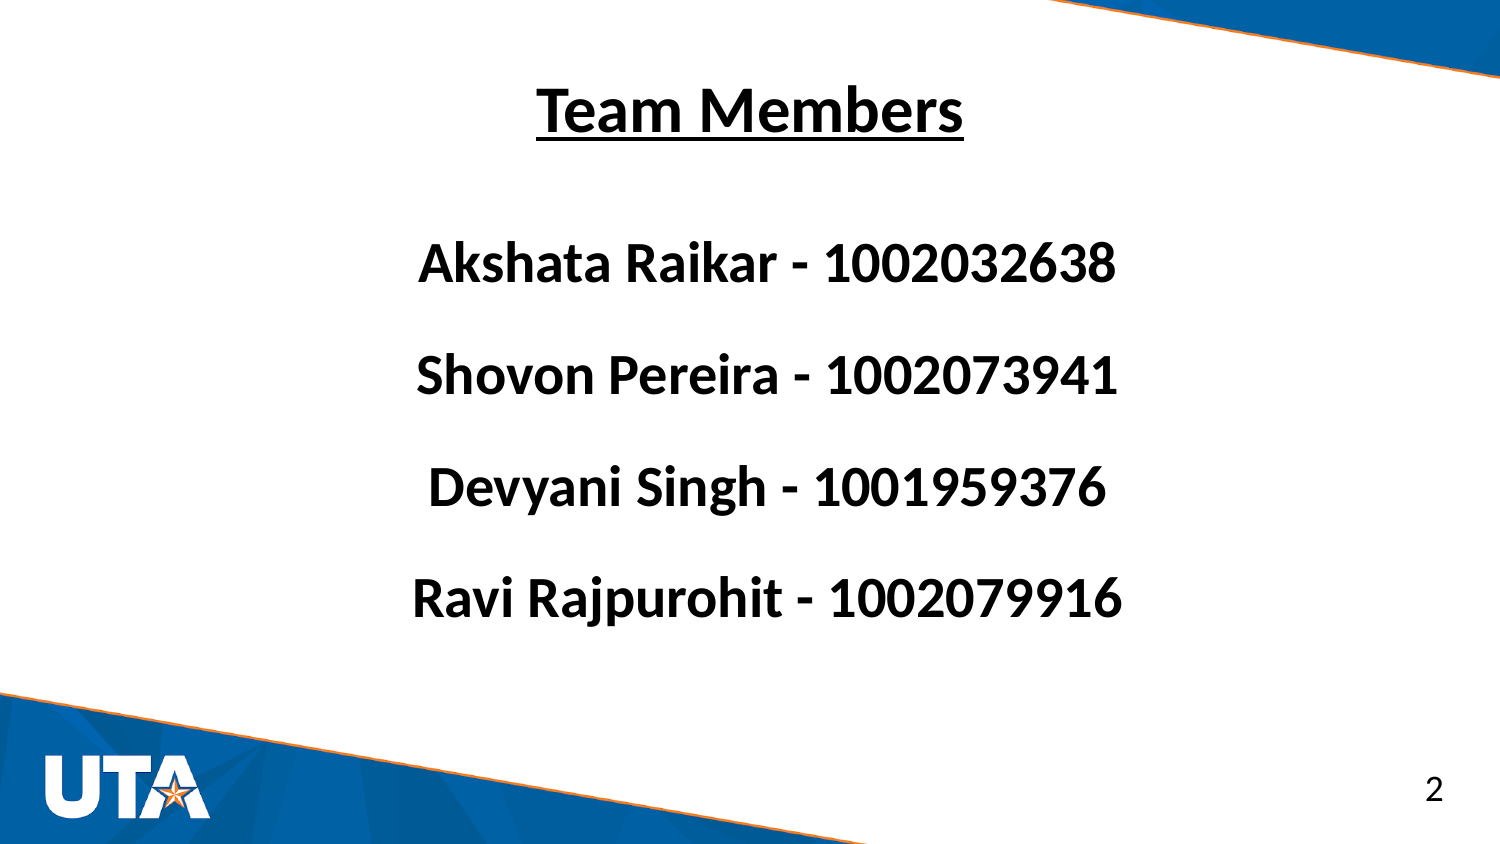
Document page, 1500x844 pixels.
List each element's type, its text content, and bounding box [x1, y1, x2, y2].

title Team Members [75, 35, 1425, 176]
text_box 2 [1404, 756, 1459, 817]
picture [0, 0, 1500, 844]
list Akshata Raikar - 1002032638 Shovon Pereira - 1002073941 Devyani Singh - 1001959376 Ravi Rajpurohit - 1002079916 [56, 182, 1459, 818]
